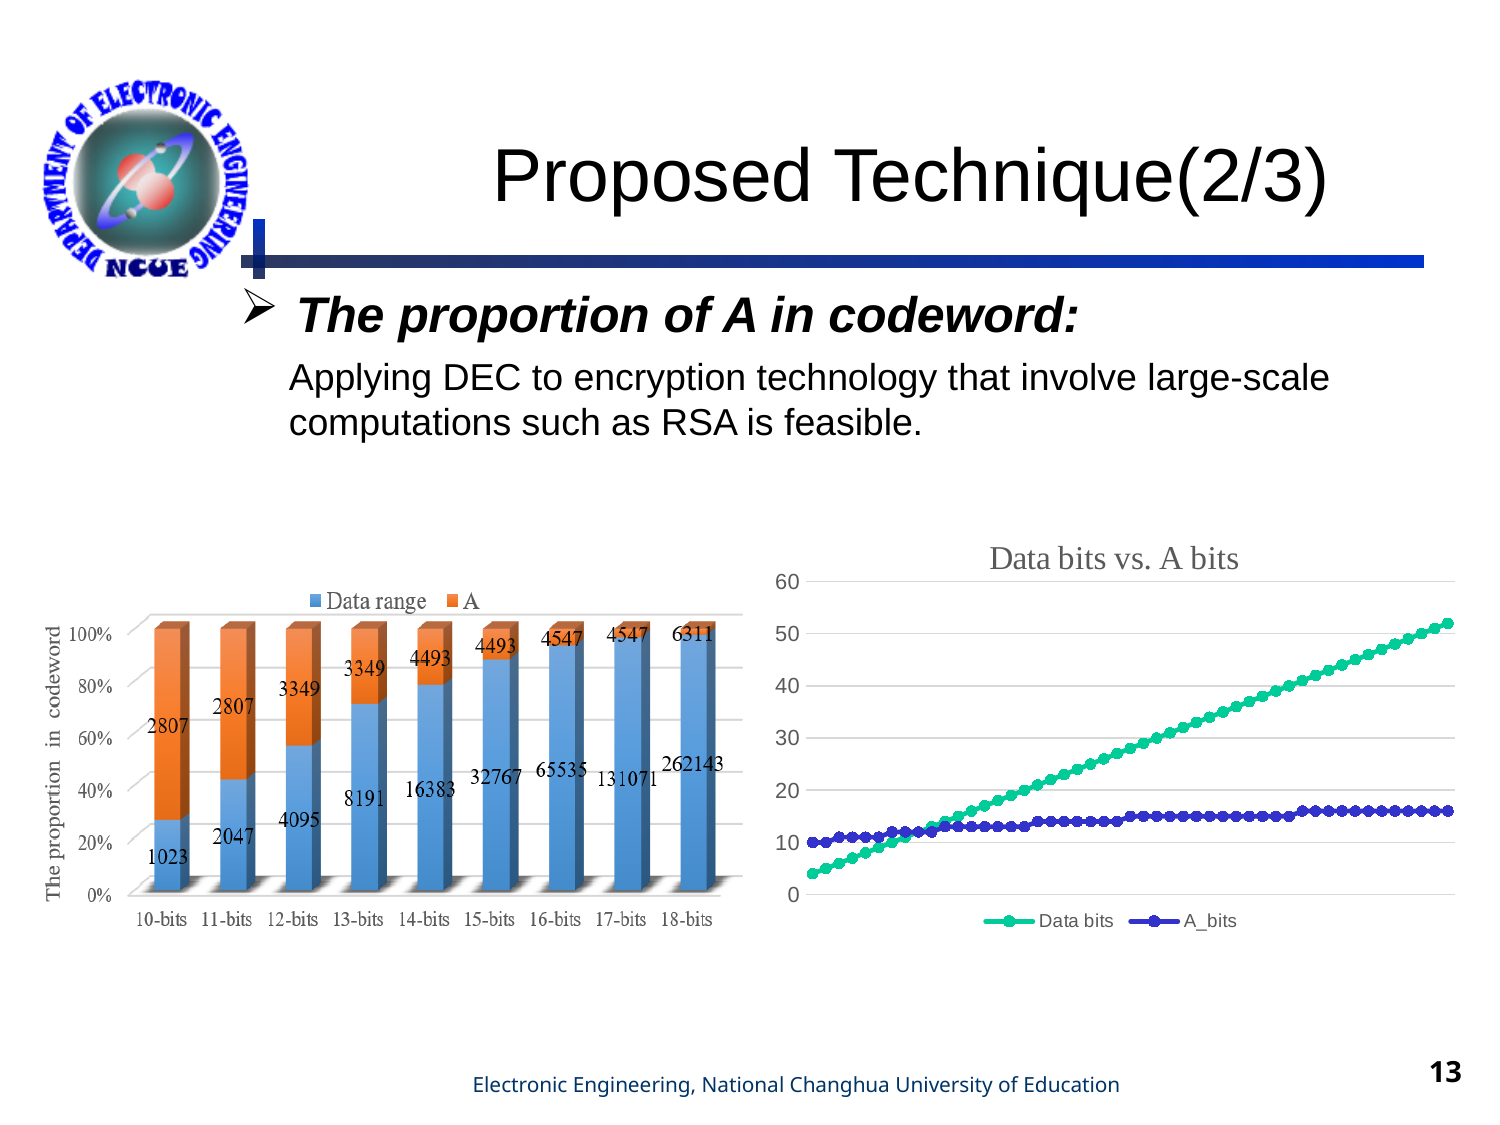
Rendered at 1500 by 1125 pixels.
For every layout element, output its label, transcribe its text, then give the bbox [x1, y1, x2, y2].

list The proportion of A in codeword: [225, 275, 1328, 361]
picture [41, 78, 251, 291]
chart [751, 512, 1478, 956]
title Proposed Technique(2/3) [177, 73, 1475, 269]
picture [39, 584, 751, 945]
footer Electronic Engineering, National Changhua University of Education [206, 1046, 1387, 1121]
text_box Applying DEC to encryption technology that involve large-scale computations such as RSA is feasible. [273, 346, 1387, 451]
slide_number 13 [1405, 1024, 1478, 1101]
